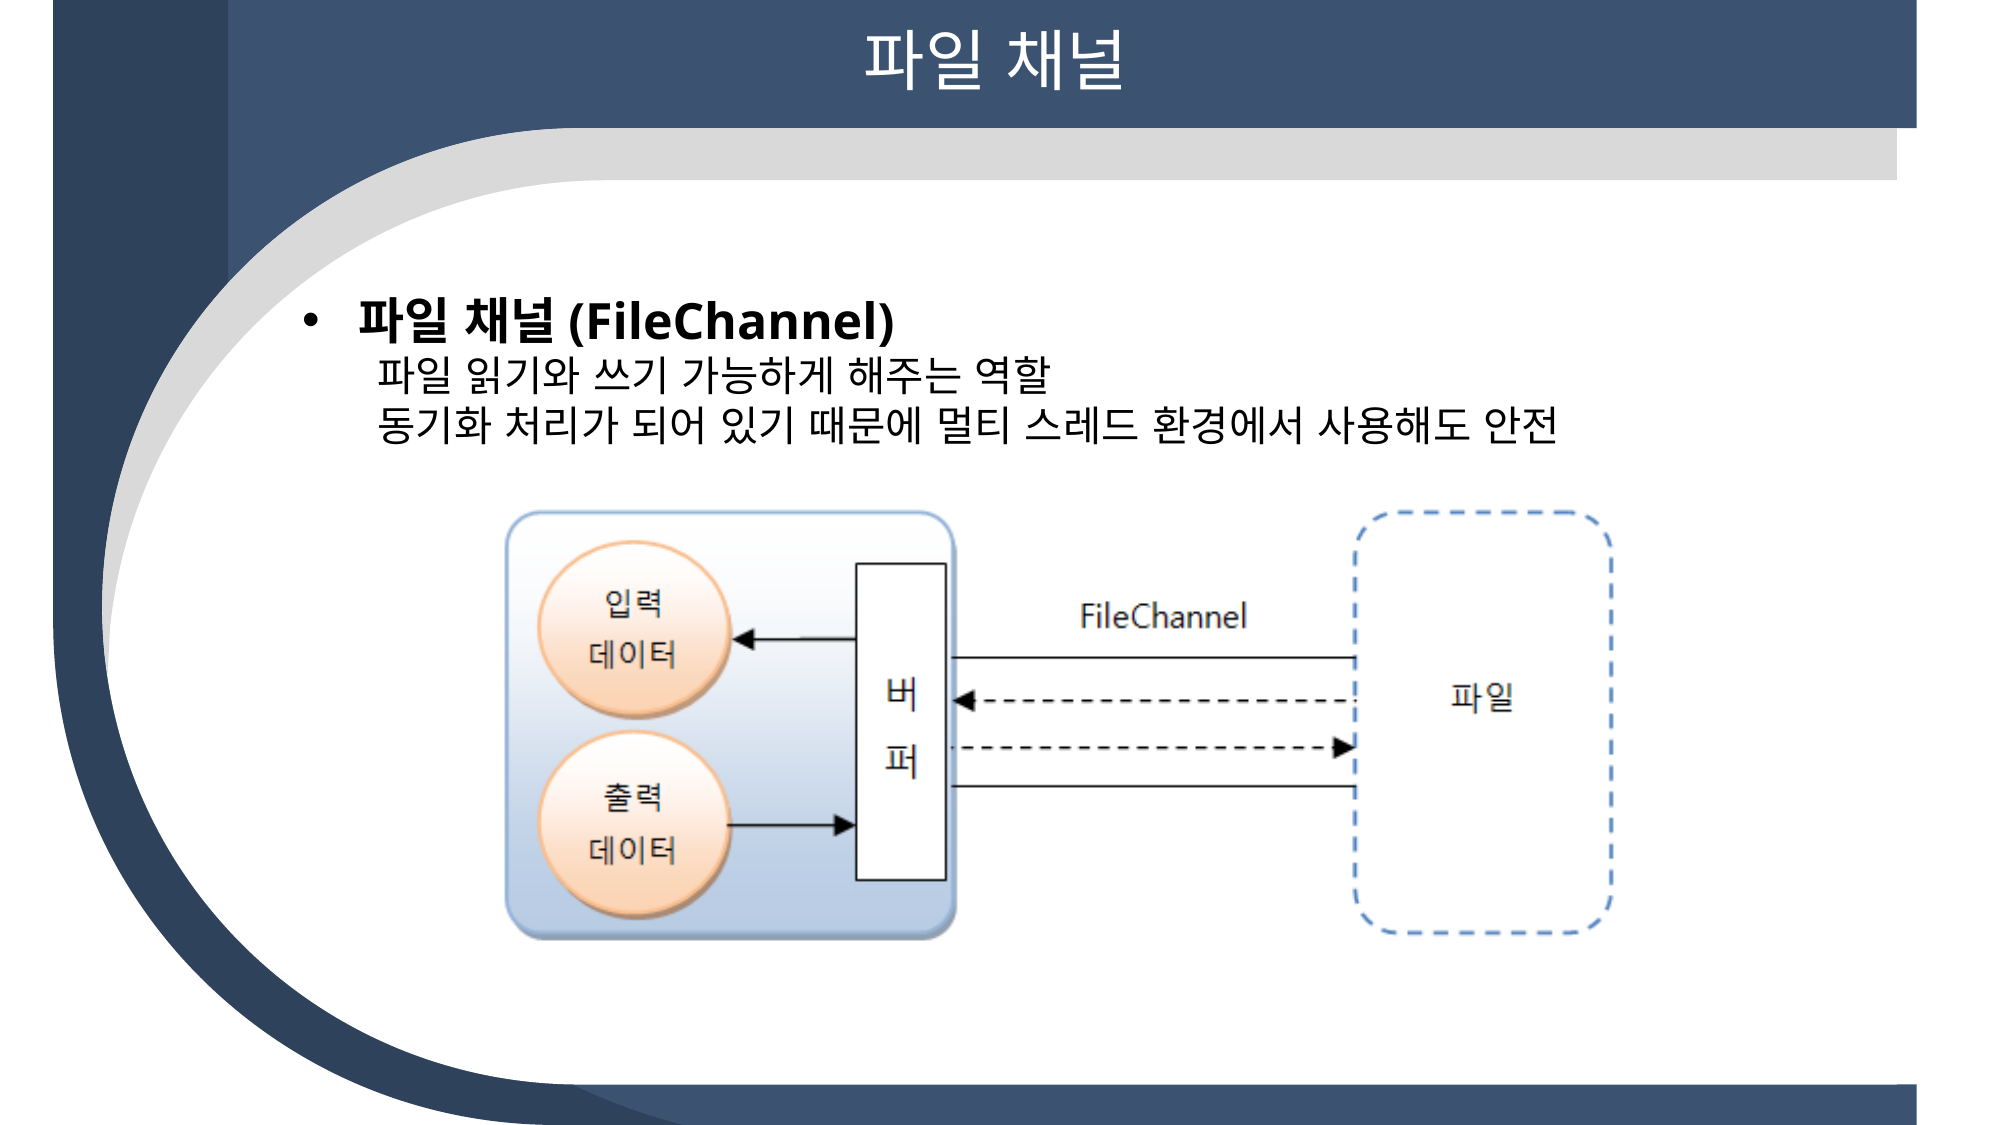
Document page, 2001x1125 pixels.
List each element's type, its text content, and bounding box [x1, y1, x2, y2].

text_box [101, 127, 1898, 675]
text_box 파일 채널 [489, 11, 1503, 107]
text_box [52, 0, 684, 1125]
picture [489, 502, 1626, 947]
text_box 자바에서 제공되는 표준API에서 한 개의 추상메서드를 가지는 인터페이스는 모두 이용람다식을해서 익명 구현 객체 표현이 가능하다. [105, 182, 1898, 1086]
text_box [580, 1083, 1918, 1125]
list 파일 채널(FileChannel) 파일 읽기와 쓰기 가능하게 해주는 역할 동기화 처리가 되어 있기 때문에 멀티 스레드 환경에서 사용해도 안전 [287, 232, 1712, 507]
text_box [230, 0, 1918, 278]
